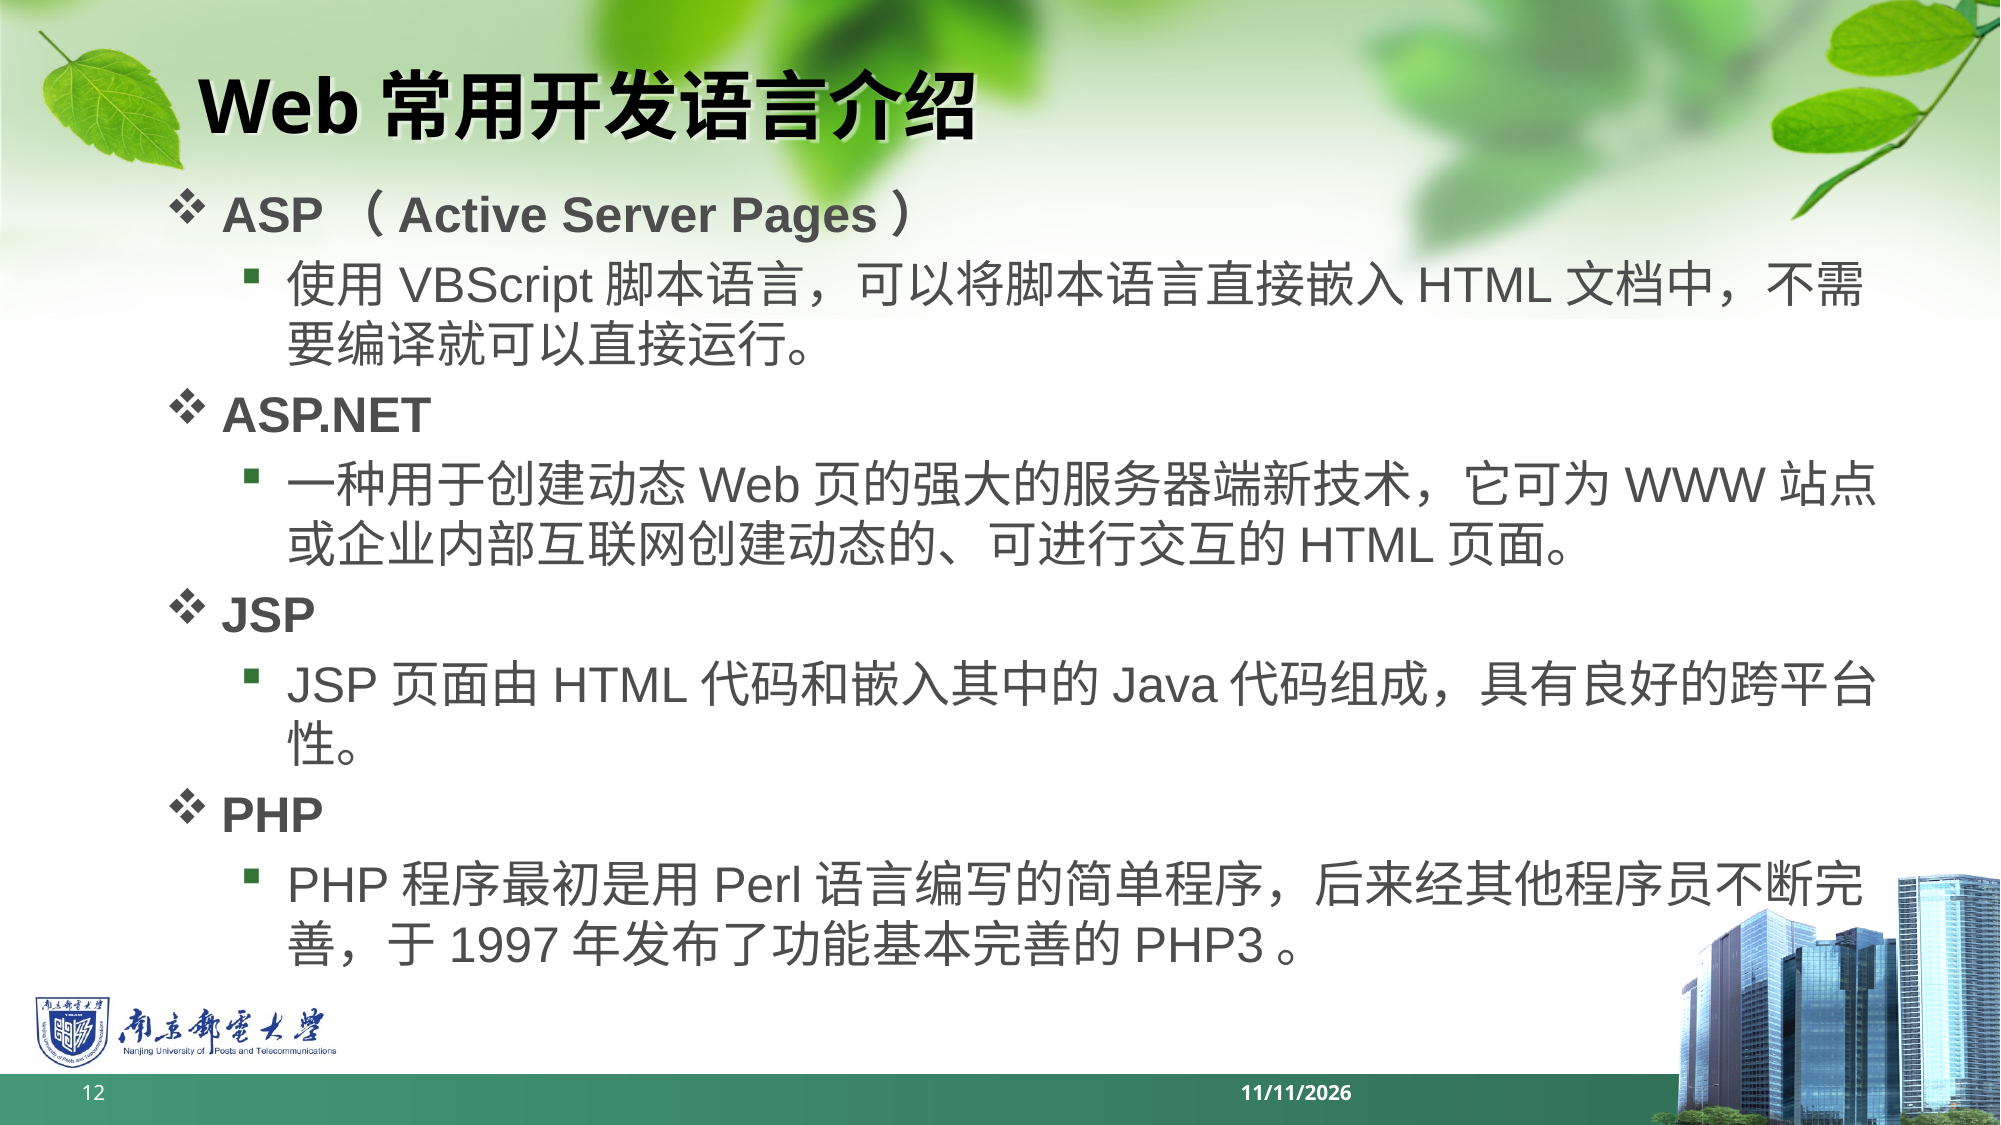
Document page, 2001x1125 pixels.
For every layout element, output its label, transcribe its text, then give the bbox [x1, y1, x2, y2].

picture [0, 0, 2000, 319]
title Web常用开发语言介绍 [183, 57, 1767, 150]
slide_number 12 [66, 1072, 184, 1113]
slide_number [900, 1072, 1367, 1113]
list ASP（Active Server Pages） 使用VBScript脚本语言，可以将脚本语言直接嵌入HTML文档中，不需要编译就可以直接运行。 ASP.NET 一种用于创建动态Web页的强大的服务器端新技术，它可为WWW站点或企业内部互联网创建动态的、可进行交互的HTML页面。 JSP JSP页面由HTML代码和嵌入其中的Java代码组成，具有良好的跨平台性。 PHP PHP程序最初是用Perl语言编写的简单程序，后来经其他程序员不断完善，于1997年发布了功能基本完善的PHP3。 [150, 174, 1913, 1013]
picture [33, 995, 338, 1070]
